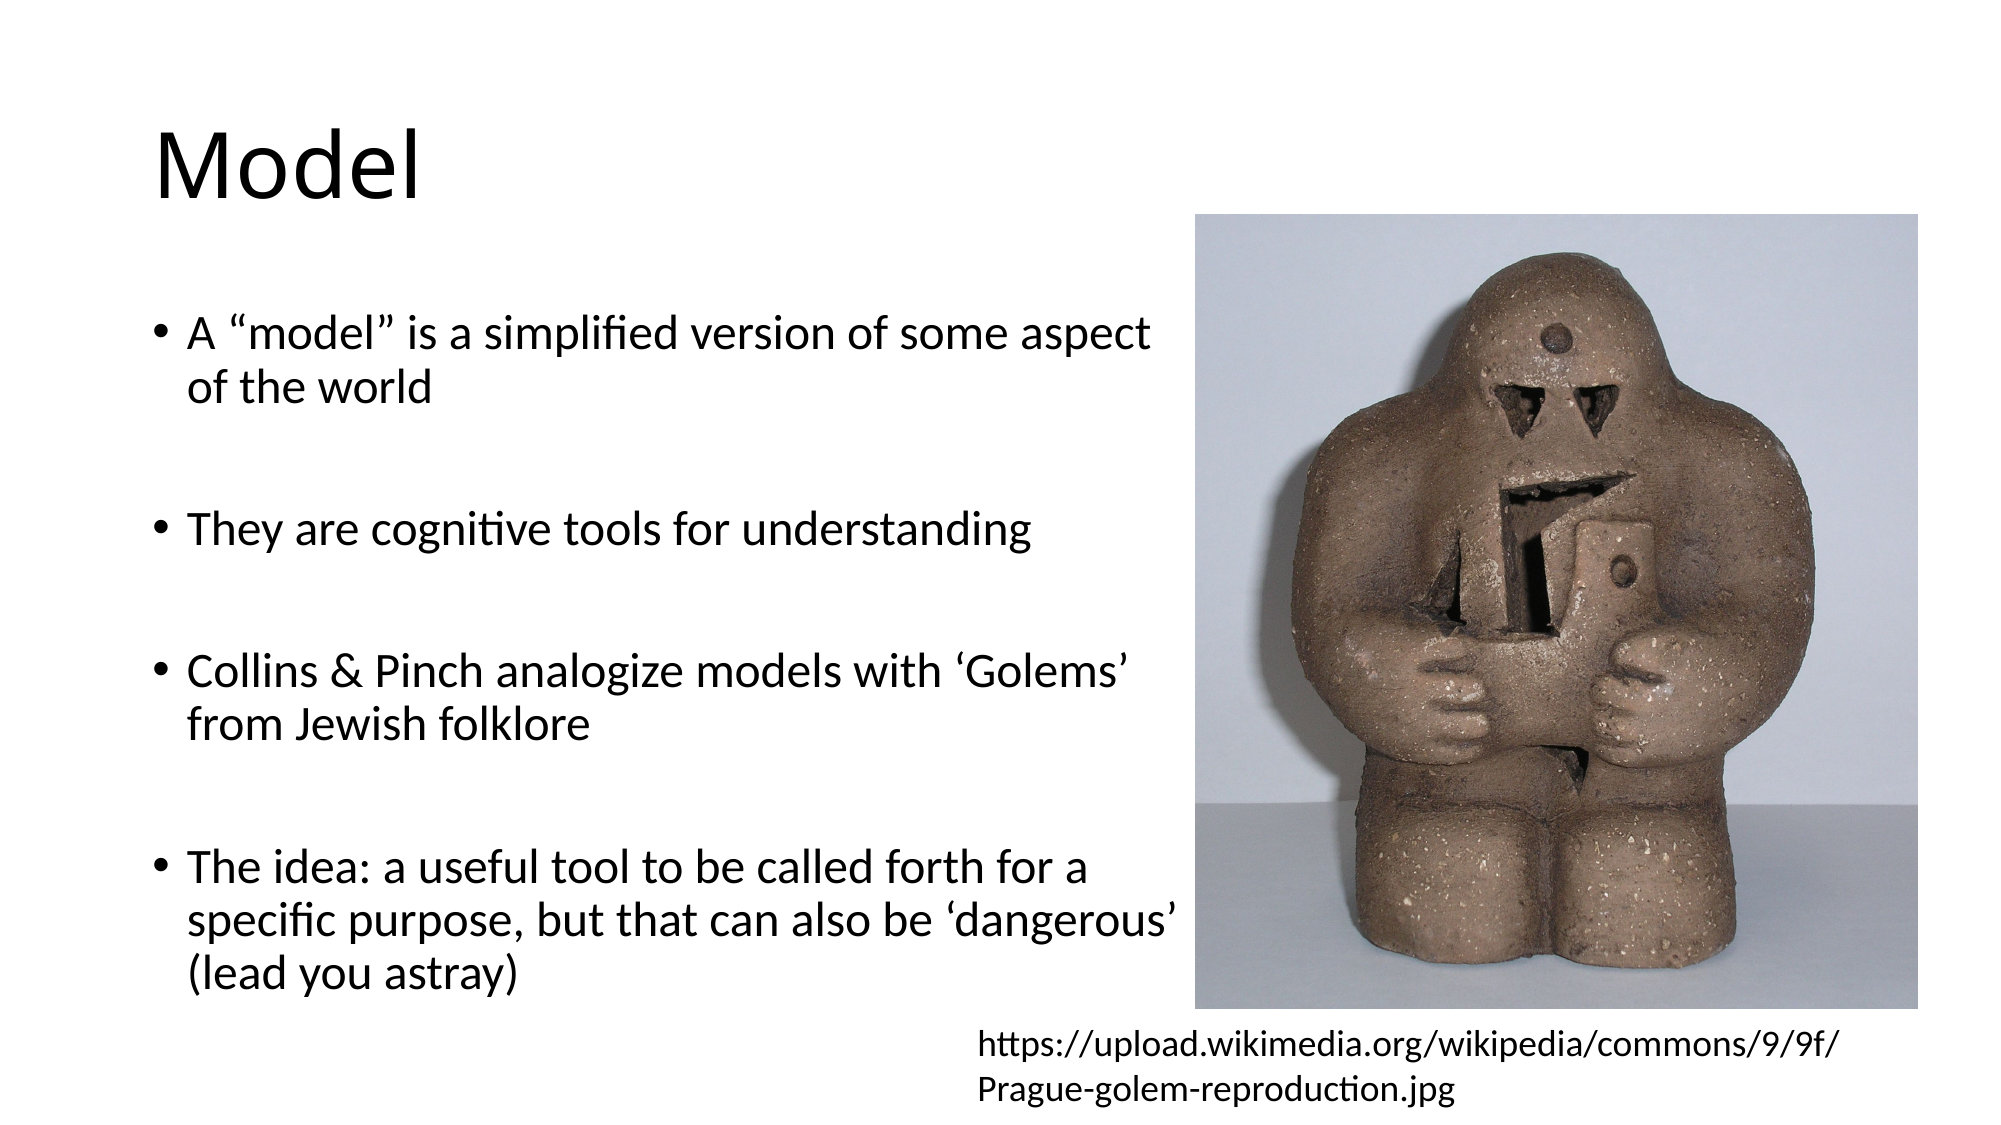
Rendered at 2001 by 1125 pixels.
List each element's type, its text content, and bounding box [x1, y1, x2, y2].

text_box https://upload.wikimedia.org/wikipedia/commons/9/9f/Prague-golem-reproduction.jpg [962, 1012, 1963, 1117]
picture [1195, 214, 1918, 1009]
list A “model” is a simplified version of some aspect of the world They are cognitive tools for understanding Collins & Pinch analogize models with ‘Golems’ from Jewish folklore The idea: a useful tool to be called forth for a specific purpose, but that can also be ‘dangerous’ (lead you astray) [137, 299, 1196, 1014]
title Model [137, 59, 1863, 278]
